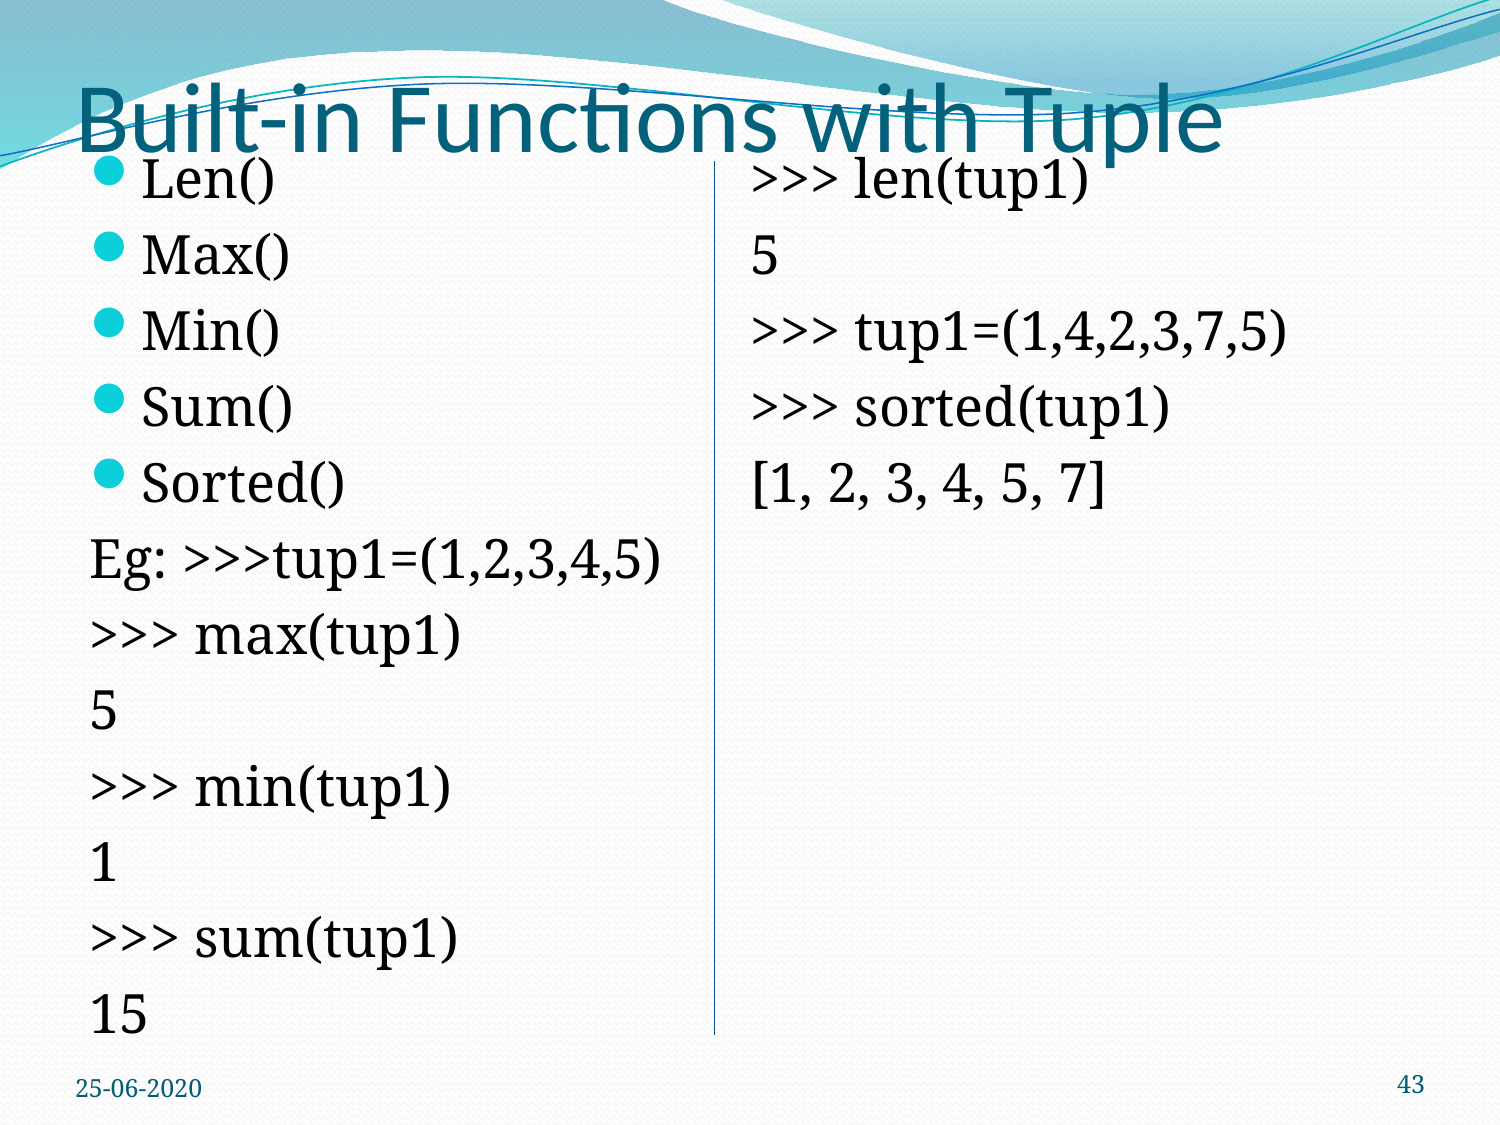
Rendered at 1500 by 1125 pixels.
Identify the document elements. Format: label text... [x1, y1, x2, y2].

slide_number 43 [1299, 1042, 1425, 1103]
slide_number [75, 1042, 425, 1103]
title Built-in Functions with Tuple [75, 45, 1425, 137]
list Len() Max() Min() Sum() Sorted() Eg: >>>tup1=(1,2,3,4,5) >>> max(tup1) 5 >>> min(tup1) 1 >>> sum(tup1) 15 >>> len(tup1) 5 >>> tup1=(1,4,2,3,7,5) >>> sorted(tup1) [1, 2, 3, 4, 5, 7] [75, 137, 1425, 1125]
